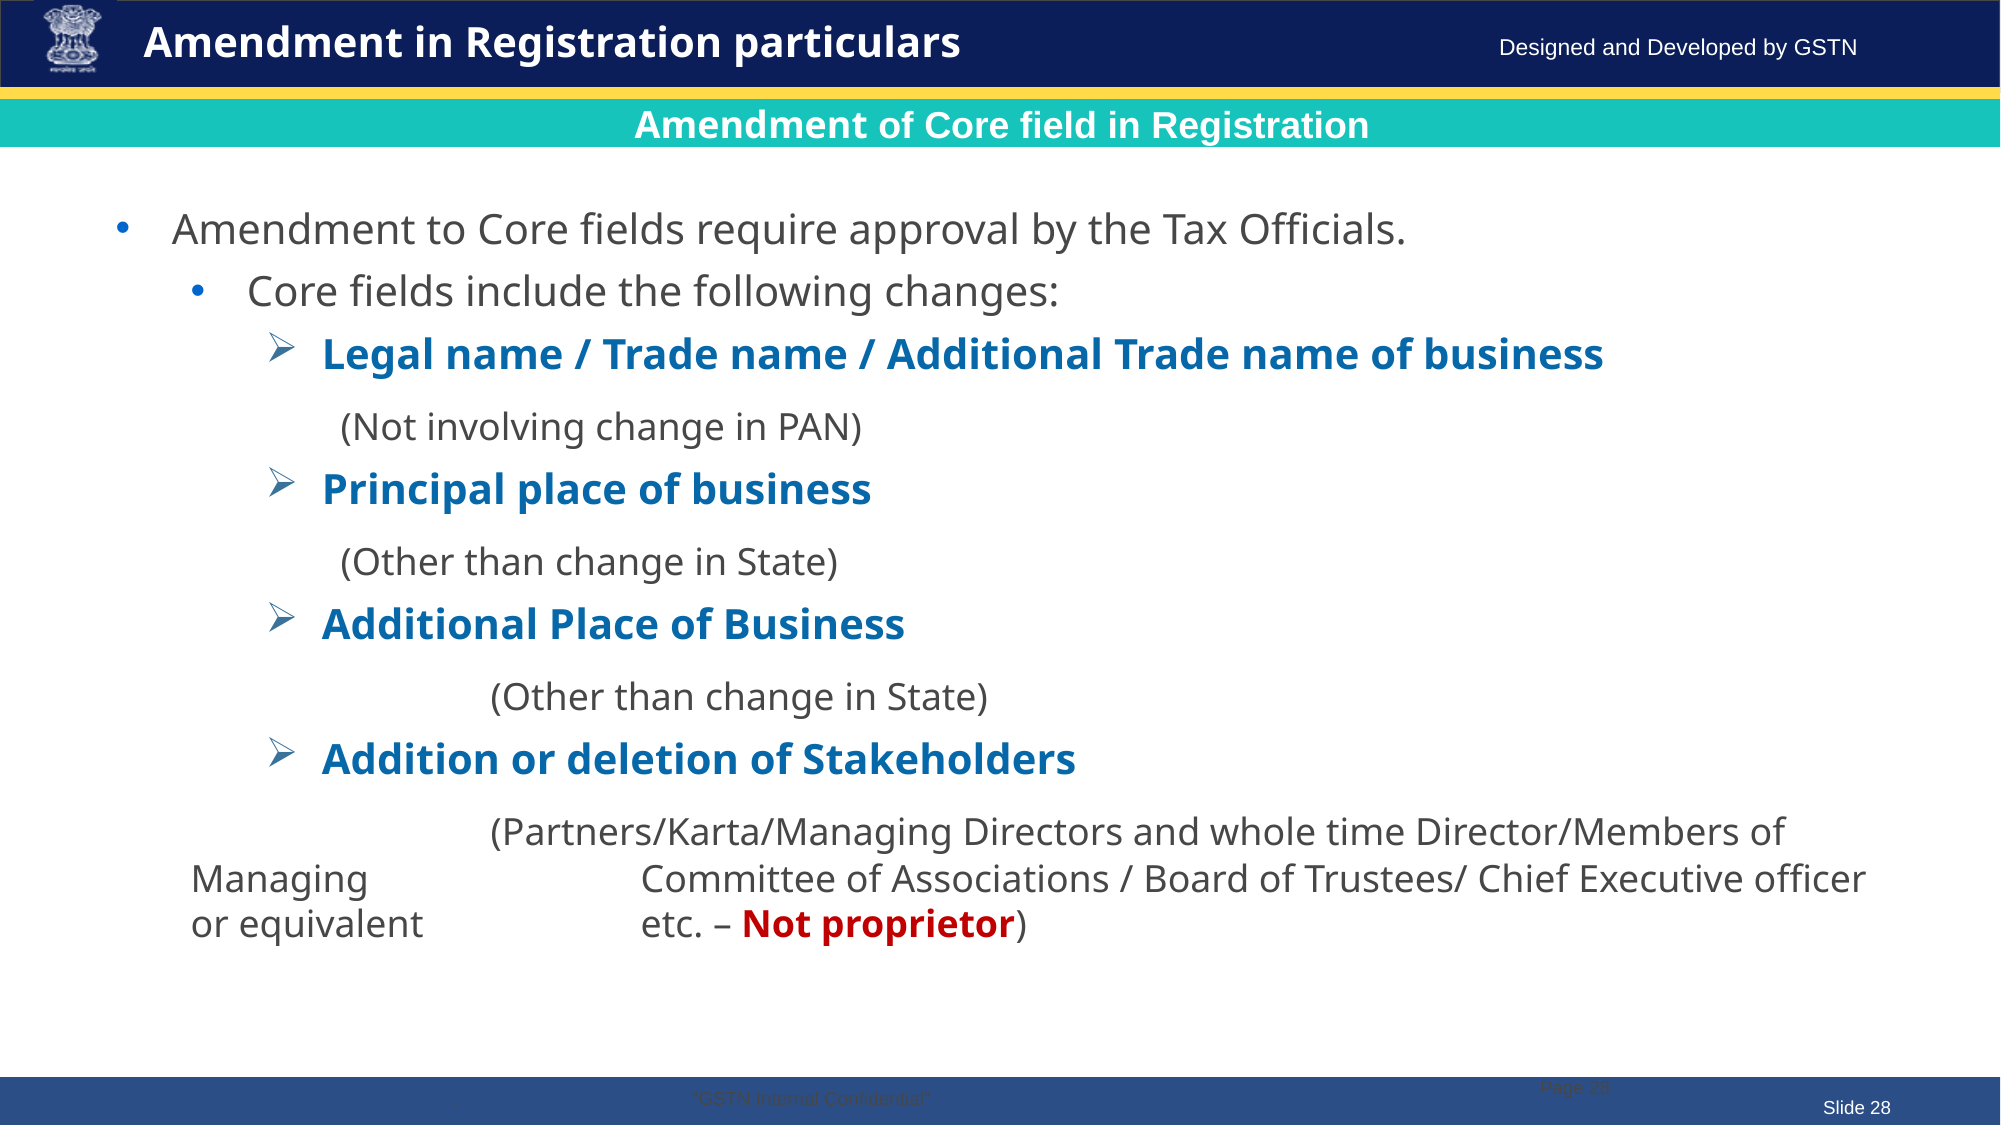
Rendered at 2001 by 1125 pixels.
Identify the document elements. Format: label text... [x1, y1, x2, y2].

picture [34, 0, 117, 75]
text_box Amendment of Core field in Registration [2, 93, 2000, 157]
text_box Amendment to Core fields require approval by the Tax Officials. Core fields include the following changes: Legal name / Trade name / Additional Trade name of business (Not involving change in PAN) Principal place of business (Other than change in State) Additional Place of Business (Other than change in State) Addition or deletion of Stakeholders (Partners/Karta/Managing Directors and whole time Director/Members of Managing Committee of Associations / Board of Trustees/ Chief Executive officer or equivalent etc. – Not proprietor) [100, 170, 1904, 953]
slide_number Page 28 [1524, 1068, 1975, 1125]
text_box Amendment in Registration particulars [128, 13, 1746, 77]
